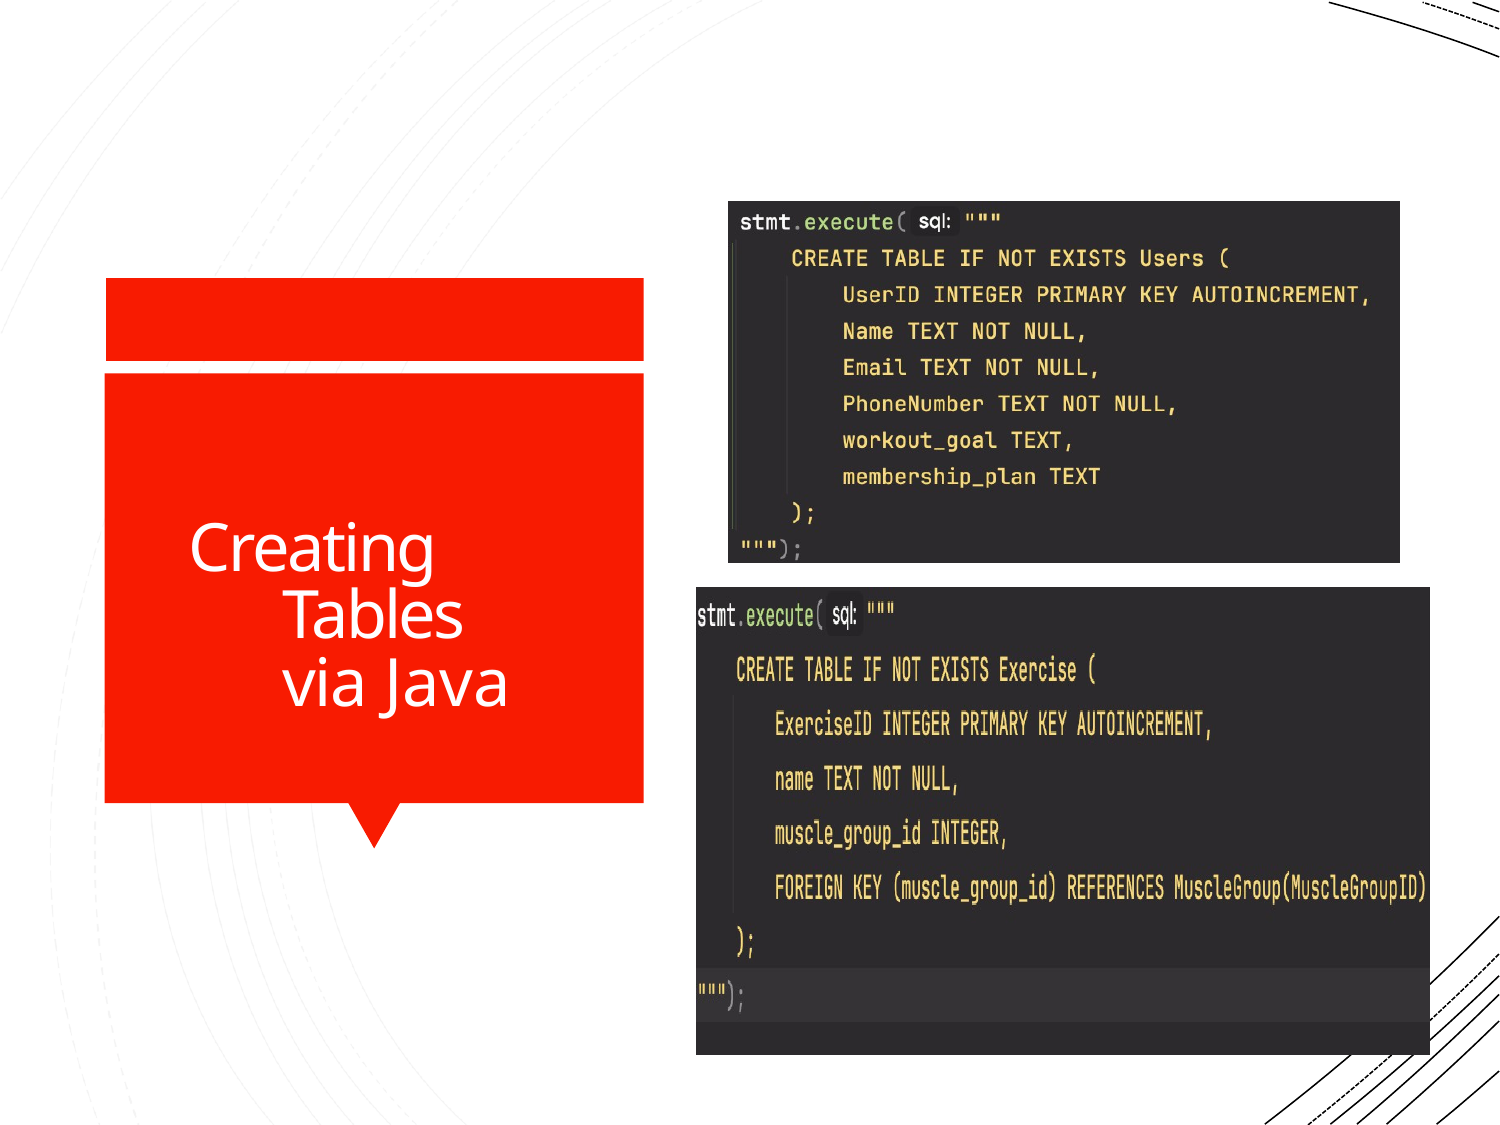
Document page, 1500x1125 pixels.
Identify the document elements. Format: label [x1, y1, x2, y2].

text_box [0, 0, 763, 1125]
picture [727, 201, 1401, 563]
text_box [1328, 2, 1500, 57]
text_box [766, 587, 1500, 1125]
